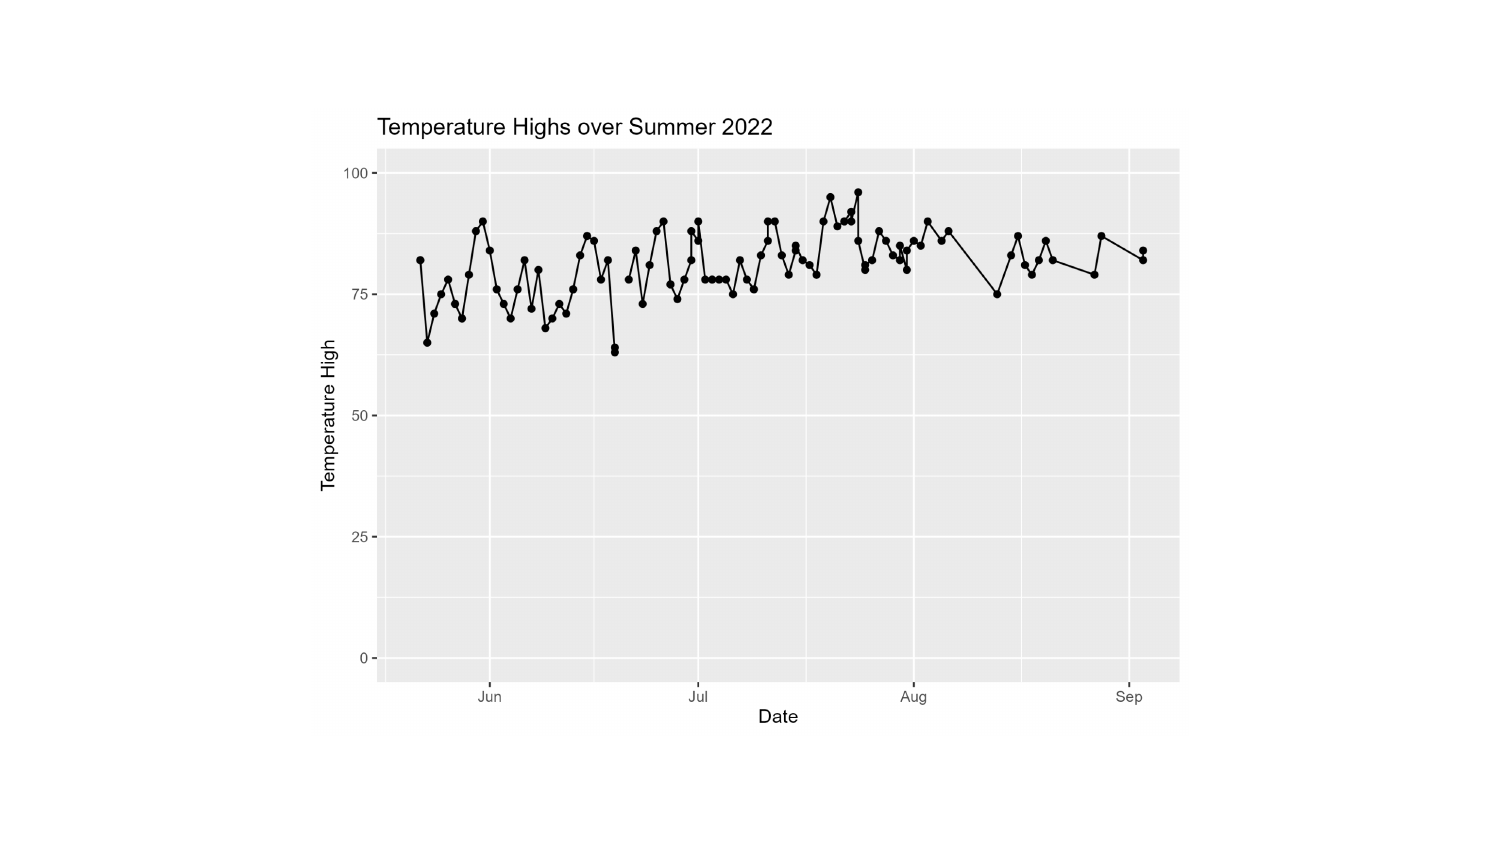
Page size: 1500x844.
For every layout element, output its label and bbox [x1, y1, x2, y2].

picture [310, 108, 1189, 736]
